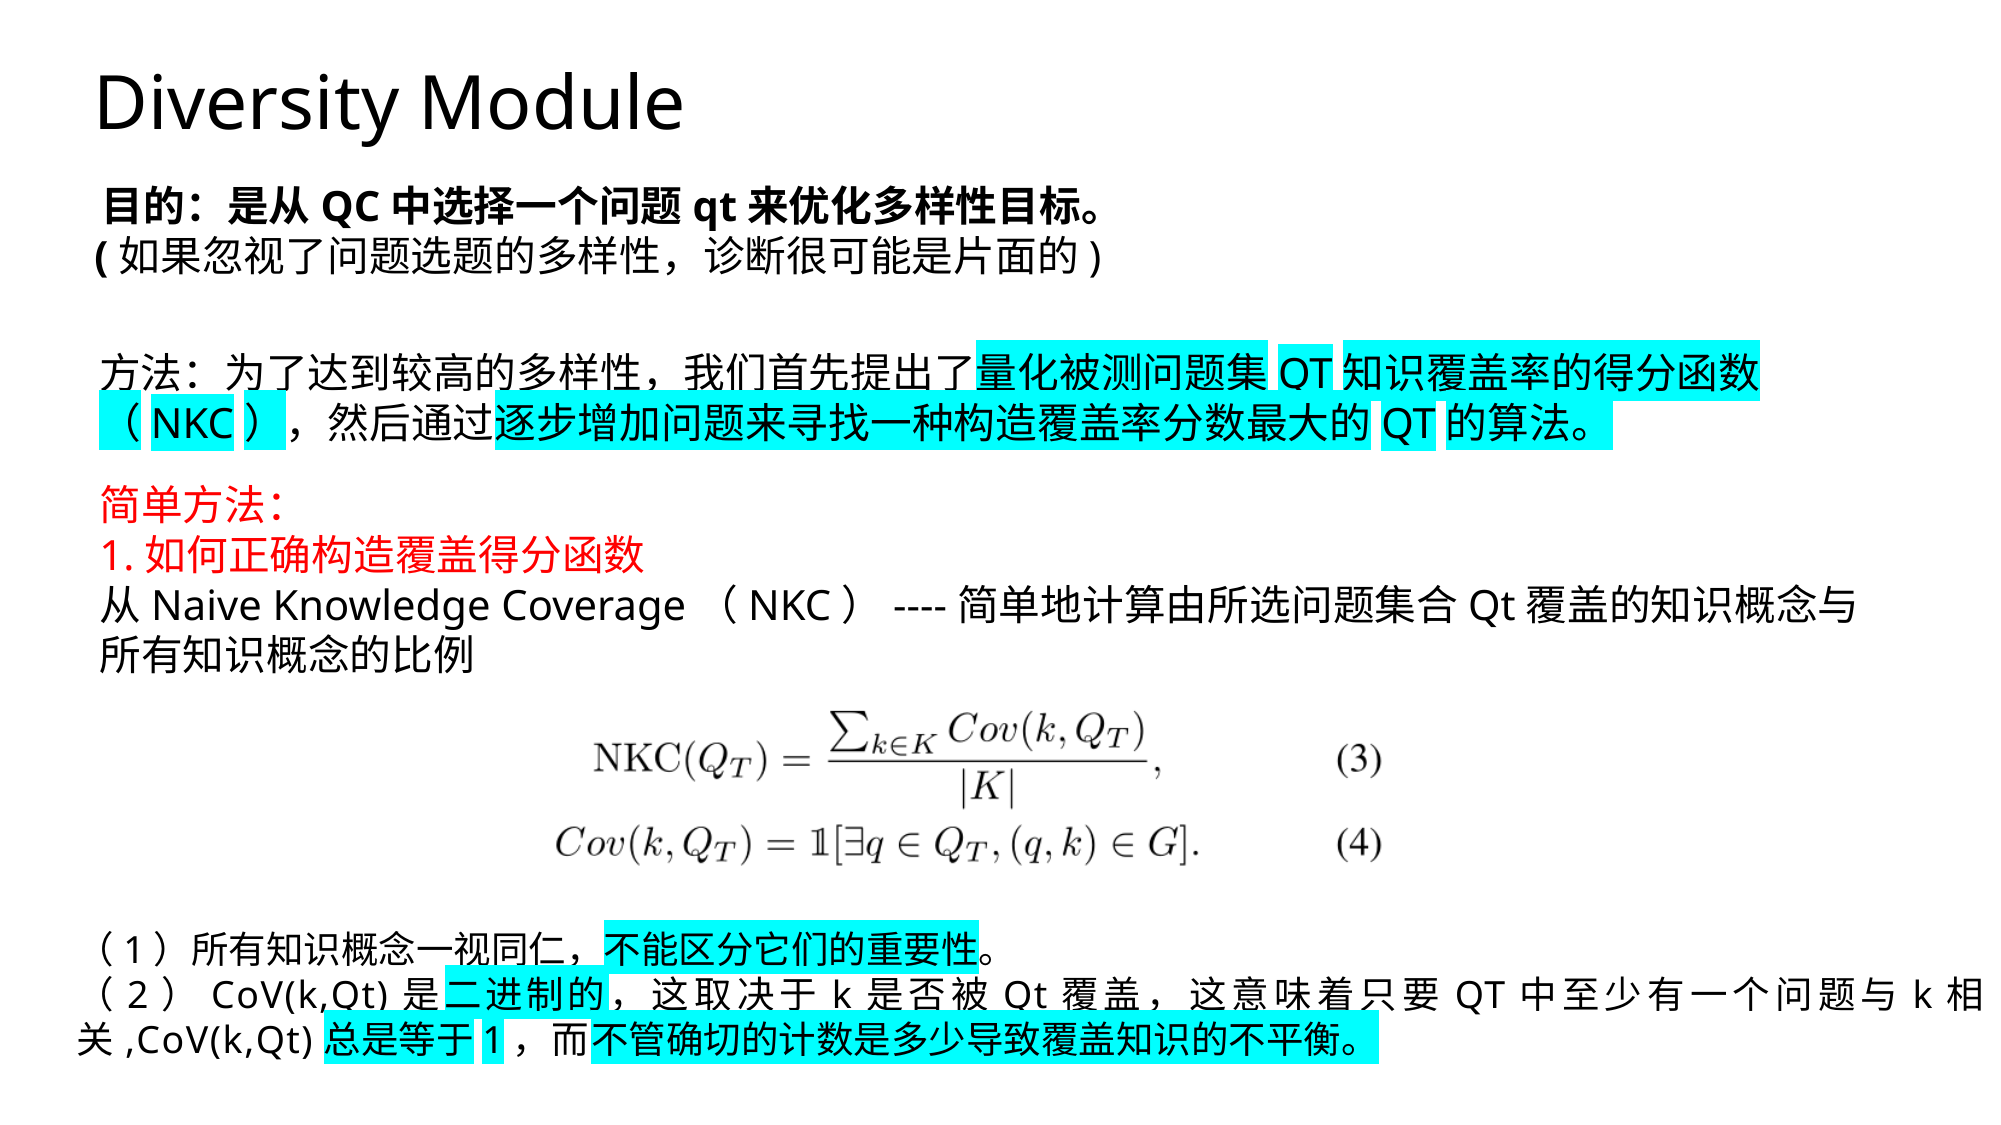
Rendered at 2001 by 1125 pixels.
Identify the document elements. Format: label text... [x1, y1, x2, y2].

text_box 方法：为了达到较高的多样性，我们首先提出了量化被测问题集QT知识覆盖率的得分函数（NKC），然后通过逐步增加问题来寻找一种构造覆盖率分数最大的QT的算法。 [84, 339, 1934, 455]
text_box 简单方法： 1.如何正确构造覆盖得分函数 从Naive Knowledge Coverage（NKC）----简单地计算由所选问题集合Qt覆盖的知识概念与所有知识概念的比例 [84, 471, 1910, 732]
title Diversity Module [78, 37, 1804, 172]
text_box 目的：是从QC中选择一个问题qt来优化多样性目标。 (如果忽视了问题选题的多样性，诊断很可能是片面的) [58, 172, 1880, 252]
text_box 目的：是从QC中选择一个问题qt来优化多样性目标。 (如果忽视了问题选题的多样性，诊断很可能是片面的) [58, 253, 1880, 288]
text_box （1）所有知识概念一视同仁，不能区分它们的重要性。 （2）CoV(k,Qt)是二进制的，这取决于k是否被Qt覆盖，这意味着只要QT中至少有一个问题与k相关,CoV(k,Qt)总是等于1，而不管确切的计数是多少导致覆盖知识的不平衡。 [62, 918, 2000, 1103]
picture [536, 694, 1402, 873]
